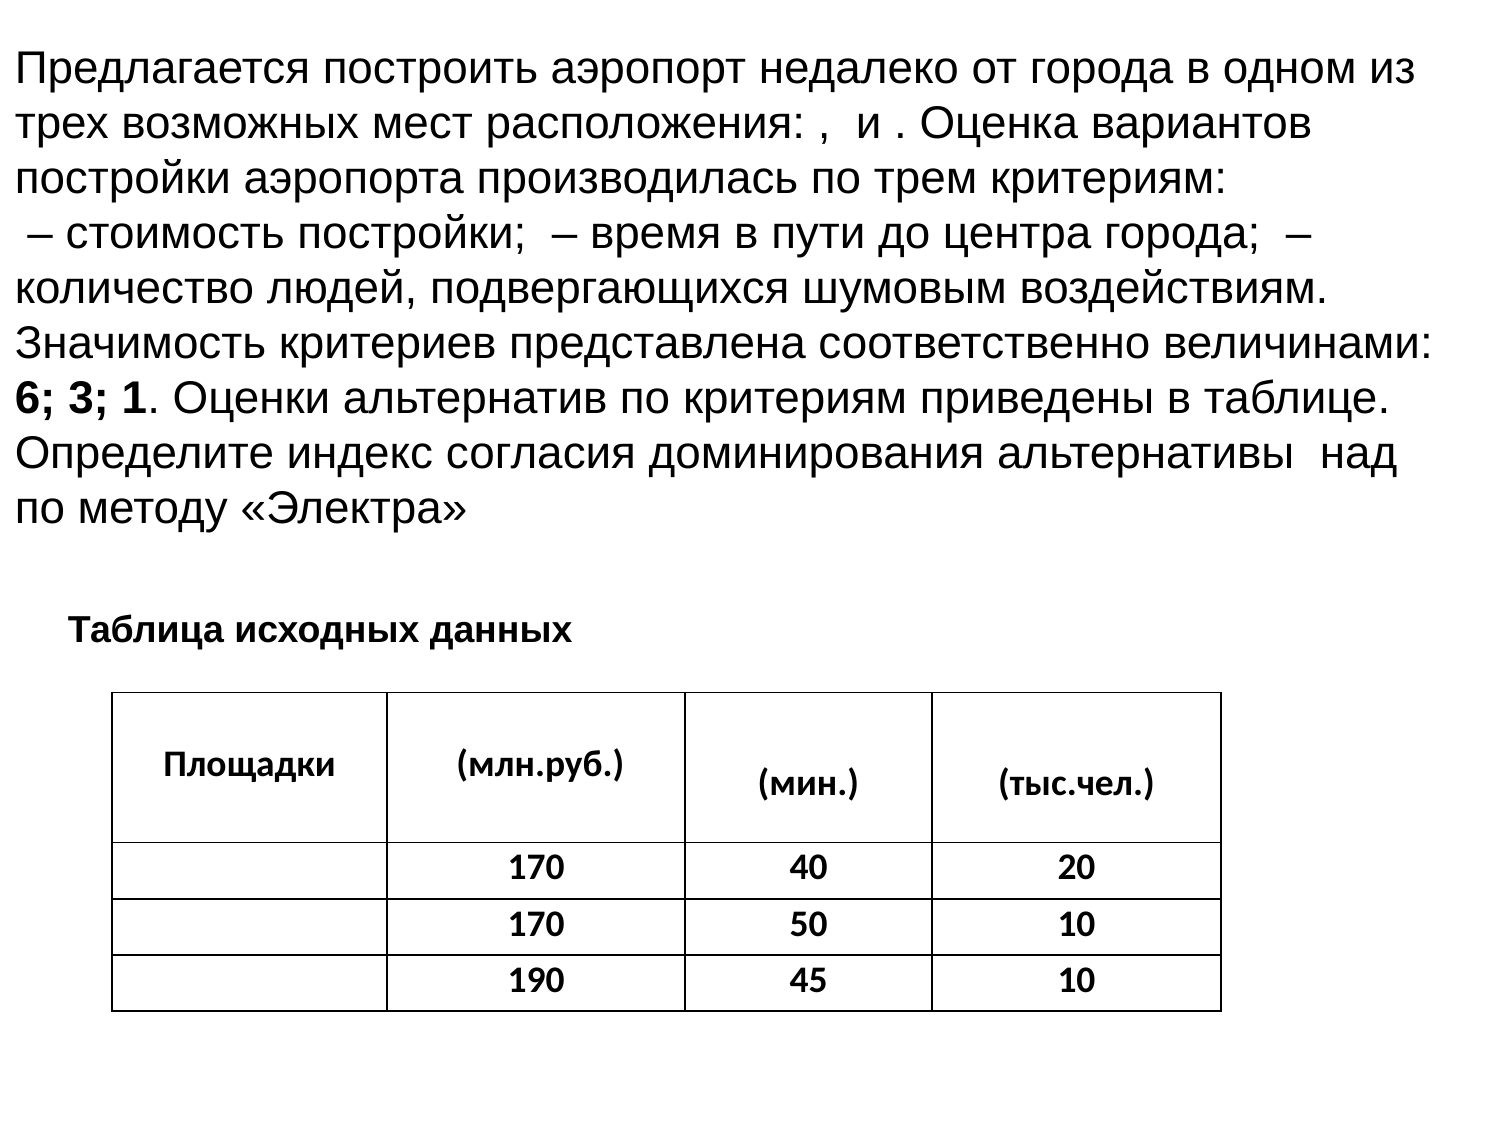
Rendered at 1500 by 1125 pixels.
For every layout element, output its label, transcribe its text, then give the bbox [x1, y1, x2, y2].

text_box Таблица исходных данных [53, 597, 750, 658]
